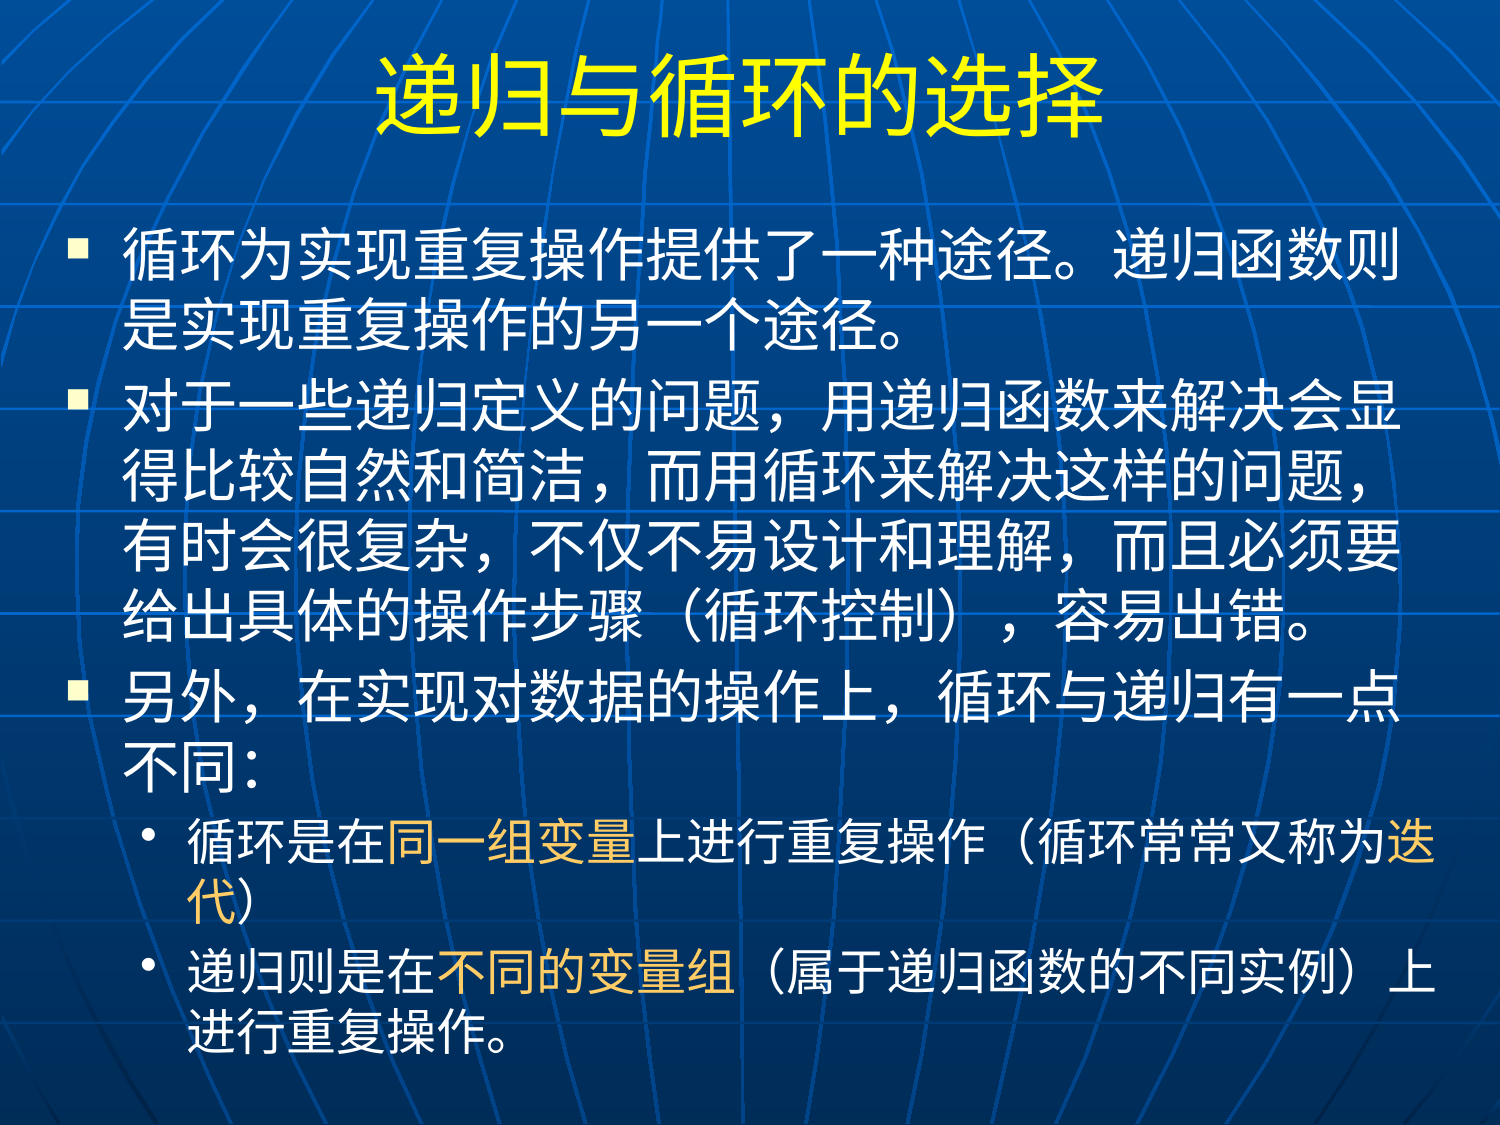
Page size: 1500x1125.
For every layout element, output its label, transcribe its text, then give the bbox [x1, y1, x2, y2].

title 递归与循环的选择 [112, 24, 1388, 163]
list 循环为实现重复操作提供了一种途径。递归函数则是实现重复操作的另一个途径。 对于一些递归定义的问题，用递归函数来解决会显得比较自然和简洁，而用循环来解决这样的问题，有时会很复杂，不仅不易设计和理解，而且必须要给出具体的操作步骤（循环控制），容易出错。 另外，在实现对数据的操作上，循环与递归有一点不同： 循环是在同一组变量上进行重复操作（循环常常又称为迭代） 递归则是在不同的变量组（属于递归函数的不同实例）上进行重复操作。 [50, 210, 1463, 1094]
